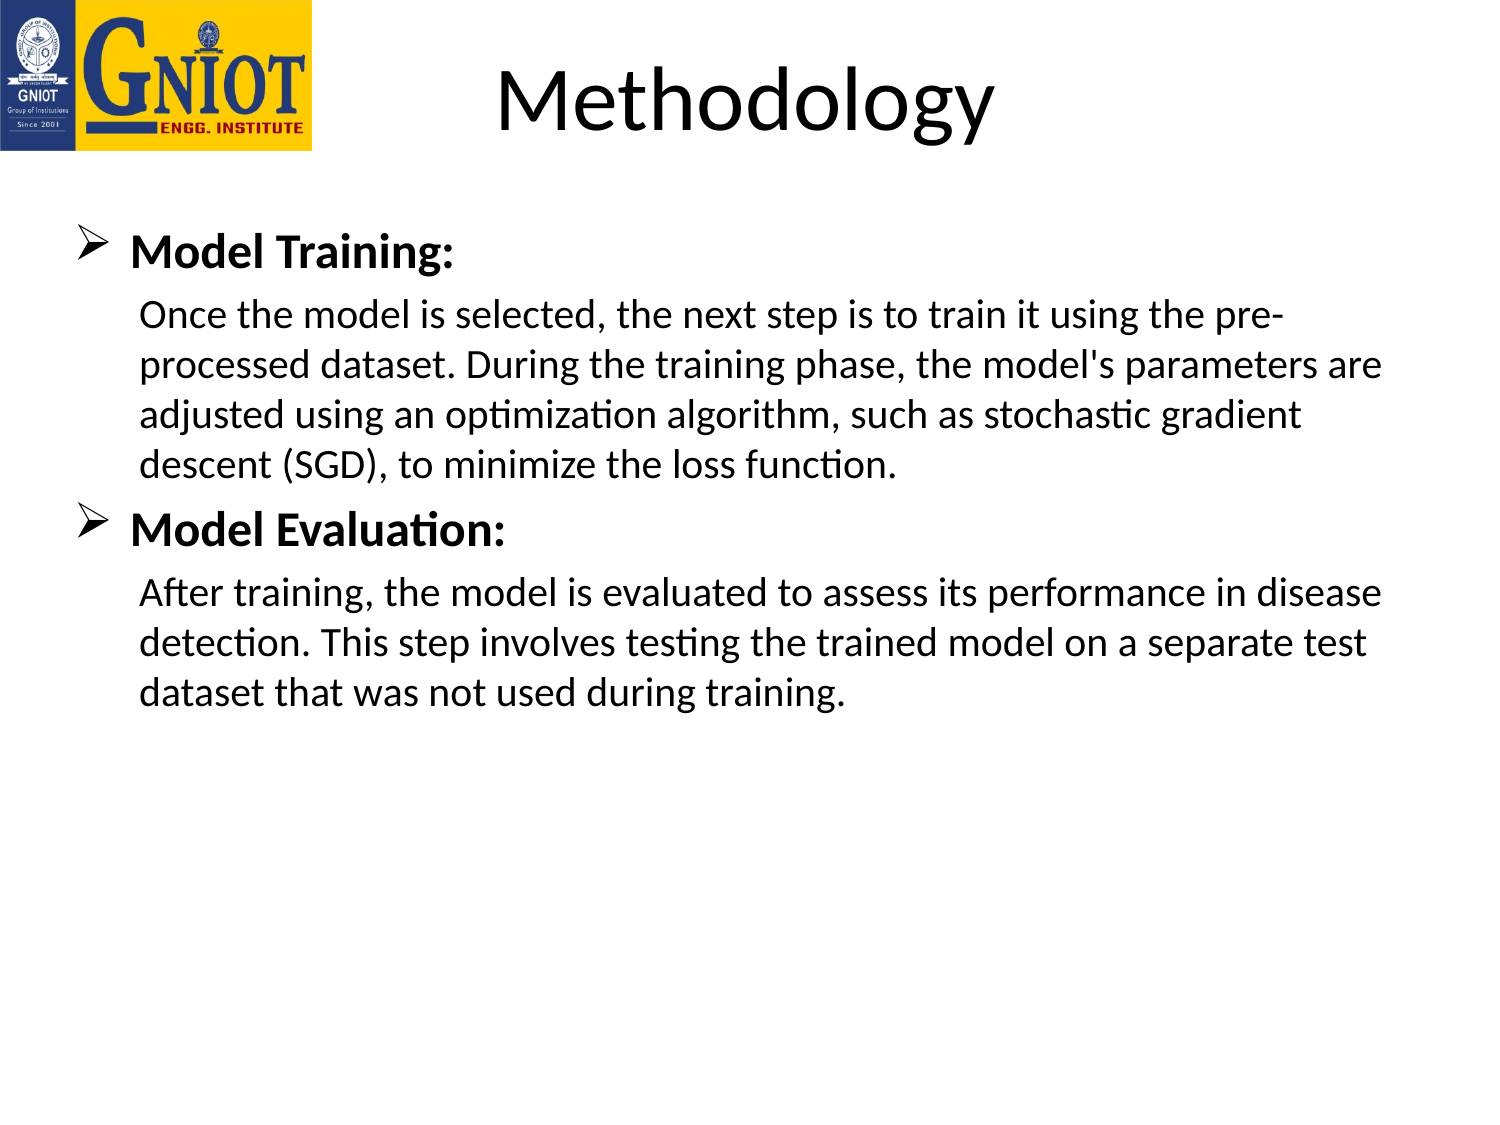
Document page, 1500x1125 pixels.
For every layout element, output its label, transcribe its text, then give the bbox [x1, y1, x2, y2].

picture [0, 0, 70, 151]
title Methodology [70, 0, 1421, 188]
list Model Training: Once the model is selected, the next step is to train it using the pre-processed dataset. During the training phase, the model's parameters are adjusted using an optimization algorithm, such as stochastic gradient descent (SGD), to minimize the loss function. Model Evaluation: After training, the model is evaluated to assess its performance in disease detection. This step involves testing the trained model on a separate test dataset that was not used during training. [58, 210, 1409, 954]
